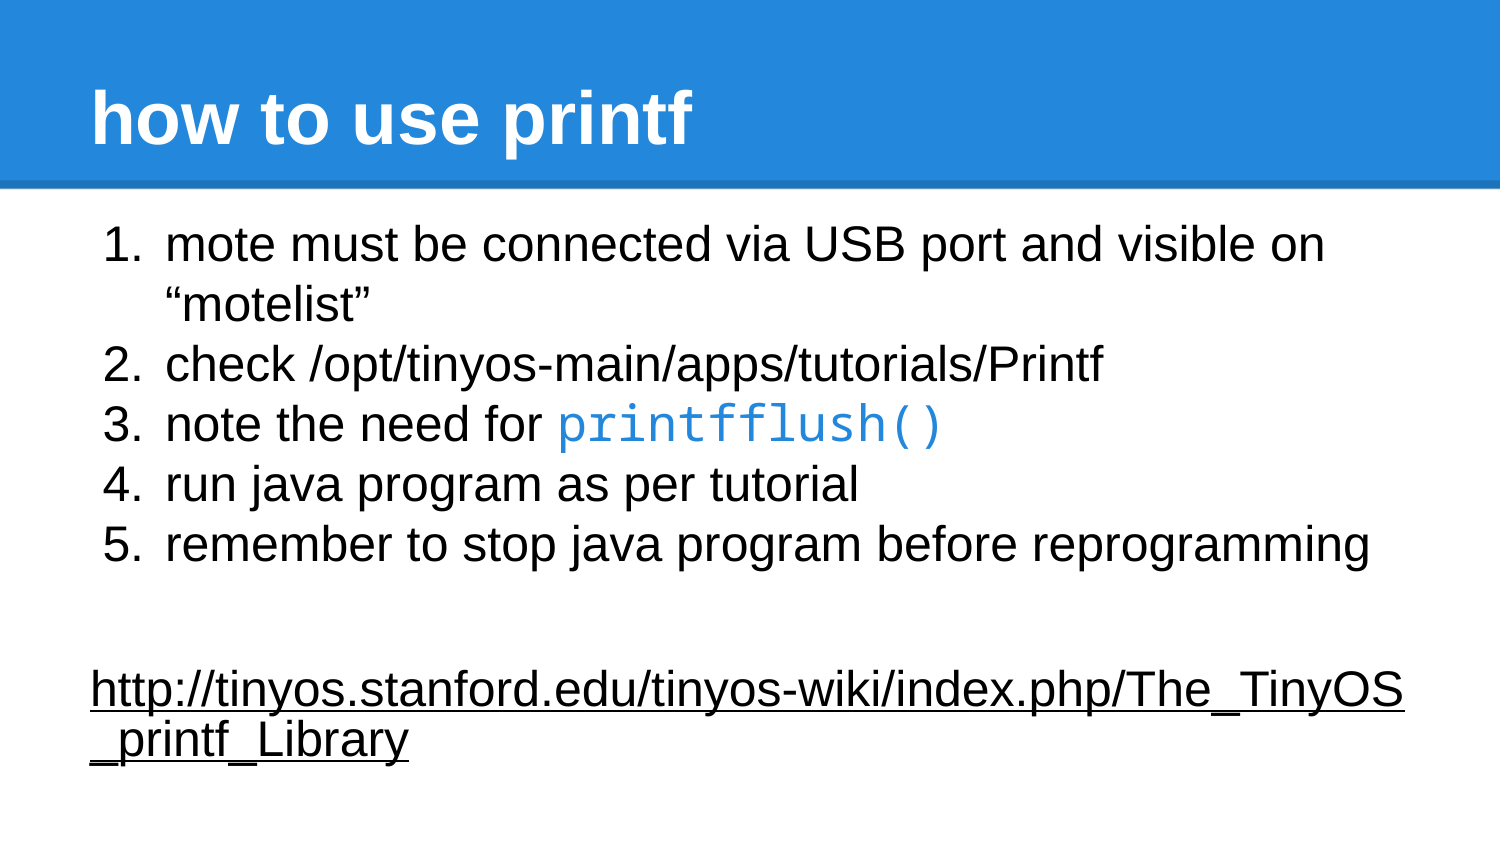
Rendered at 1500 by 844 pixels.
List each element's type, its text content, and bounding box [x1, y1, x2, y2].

list mote must be connected via USB port and visible on “motelist” check /opt/tinyos-main/apps/tutorials/Printf note the need for printfflush() run java program as per tutorial remember to stop java program before reprogramming http://tinyos.stanford.edu/tinyos-wiki/index.php/The_TinyOS_printf_Library [75, 196, 1425, 808]
title how to use printf [75, 33, 1425, 175]
